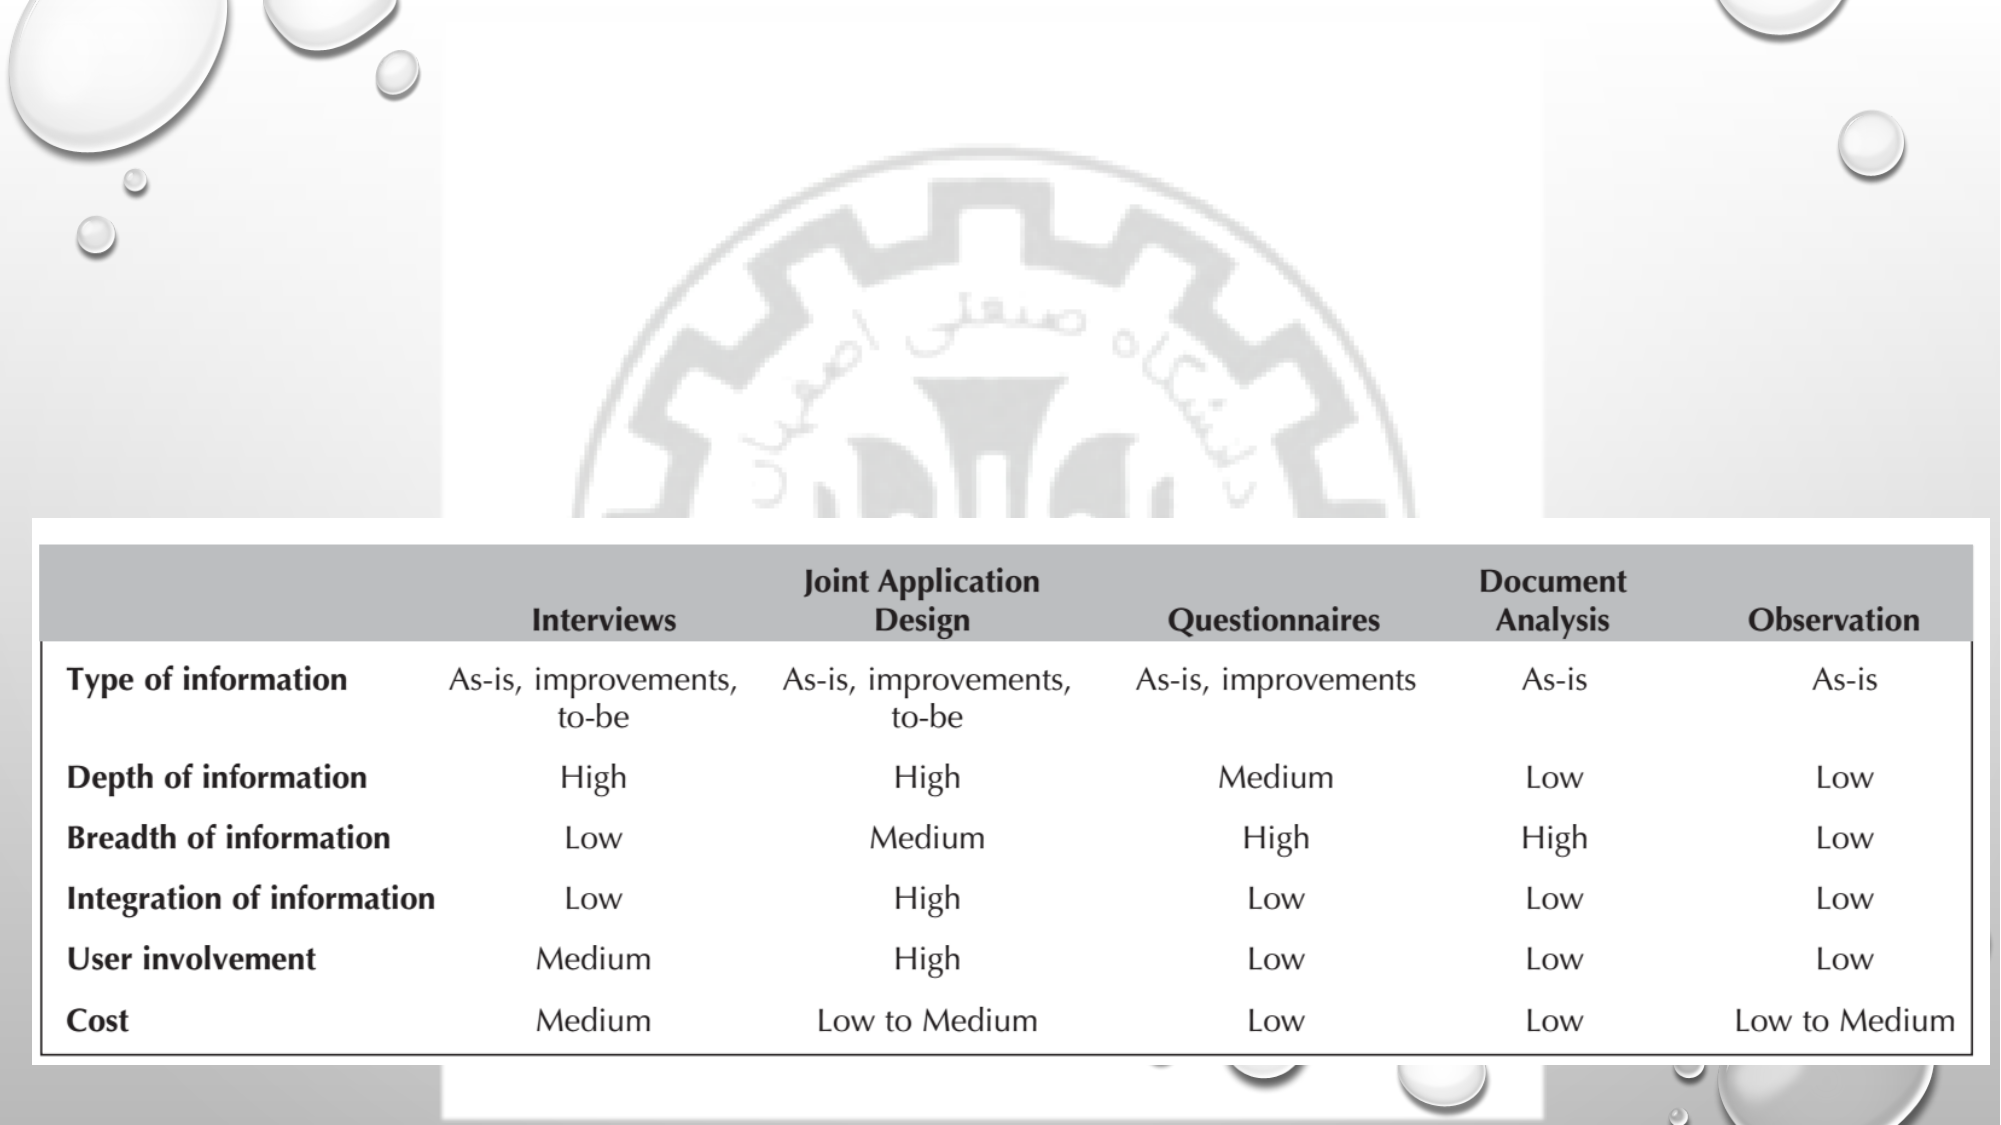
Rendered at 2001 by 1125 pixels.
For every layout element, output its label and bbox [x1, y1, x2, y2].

list [32, 518, 1991, 1065]
picture [0, 0, 2000, 1125]
